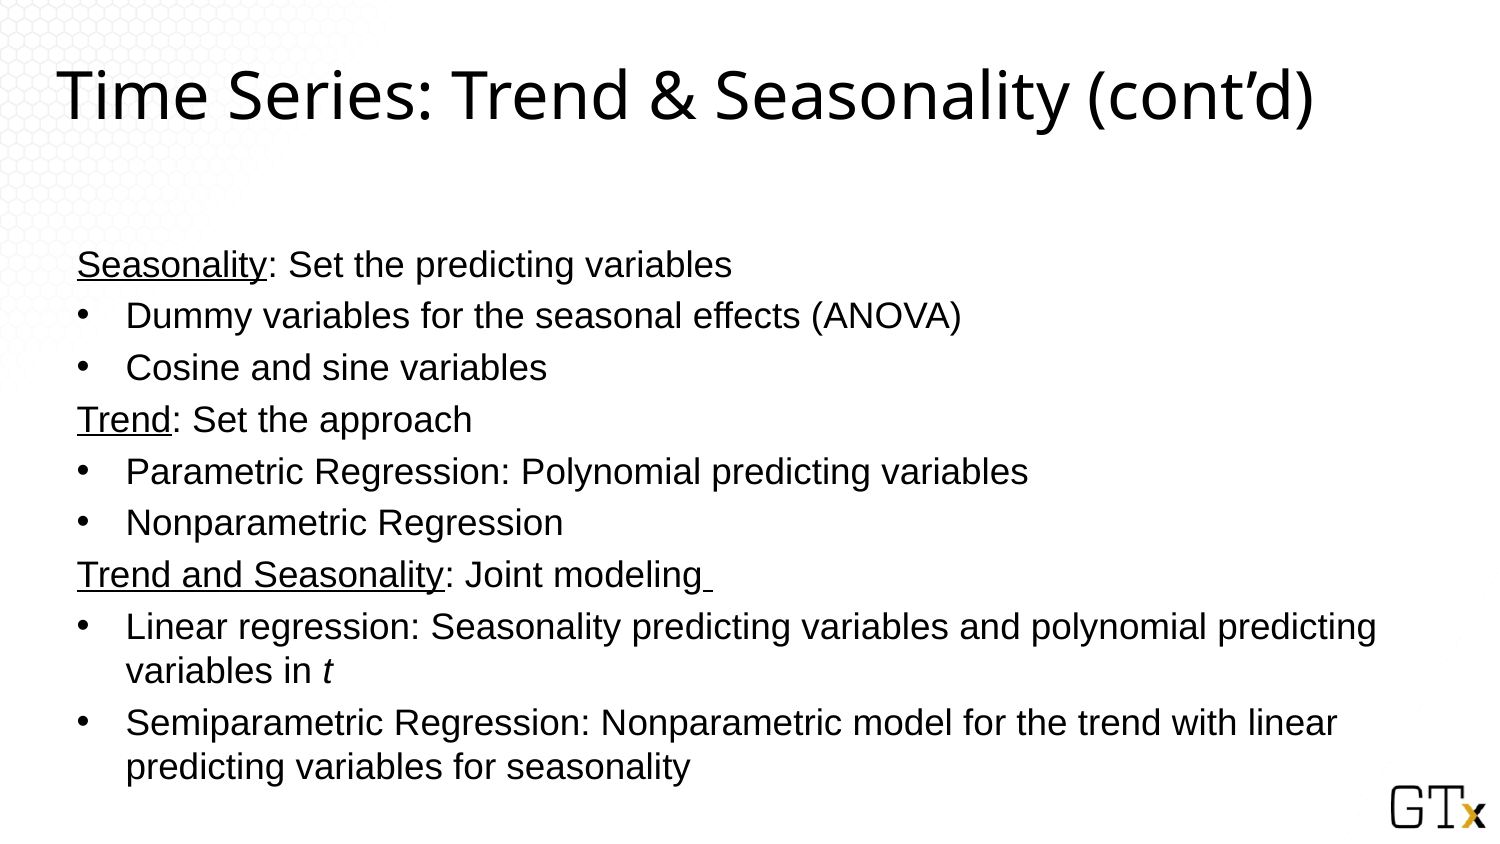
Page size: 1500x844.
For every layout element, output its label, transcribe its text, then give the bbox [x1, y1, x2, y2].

list Seasonality: Set the predicting variables Dummy variables for the seasonal effects (ANOVA) Cosine and sine variables Trend: Set the approach Parametric Regression: Polynomial predicting variables Nonparametric Regression Trend and Seasonality: Joint modeling Linear regression: Seasonality predicting variables and polynomial predicting variables in t Semiparametric Regression: Nonparametric model for the trend with linear predicting variables for seasonality [61, 181, 1418, 799]
title Time Series: Trend & Seasonality (cont’d) [41, 45, 1472, 147]
picture [1341, 569, 1500, 844]
